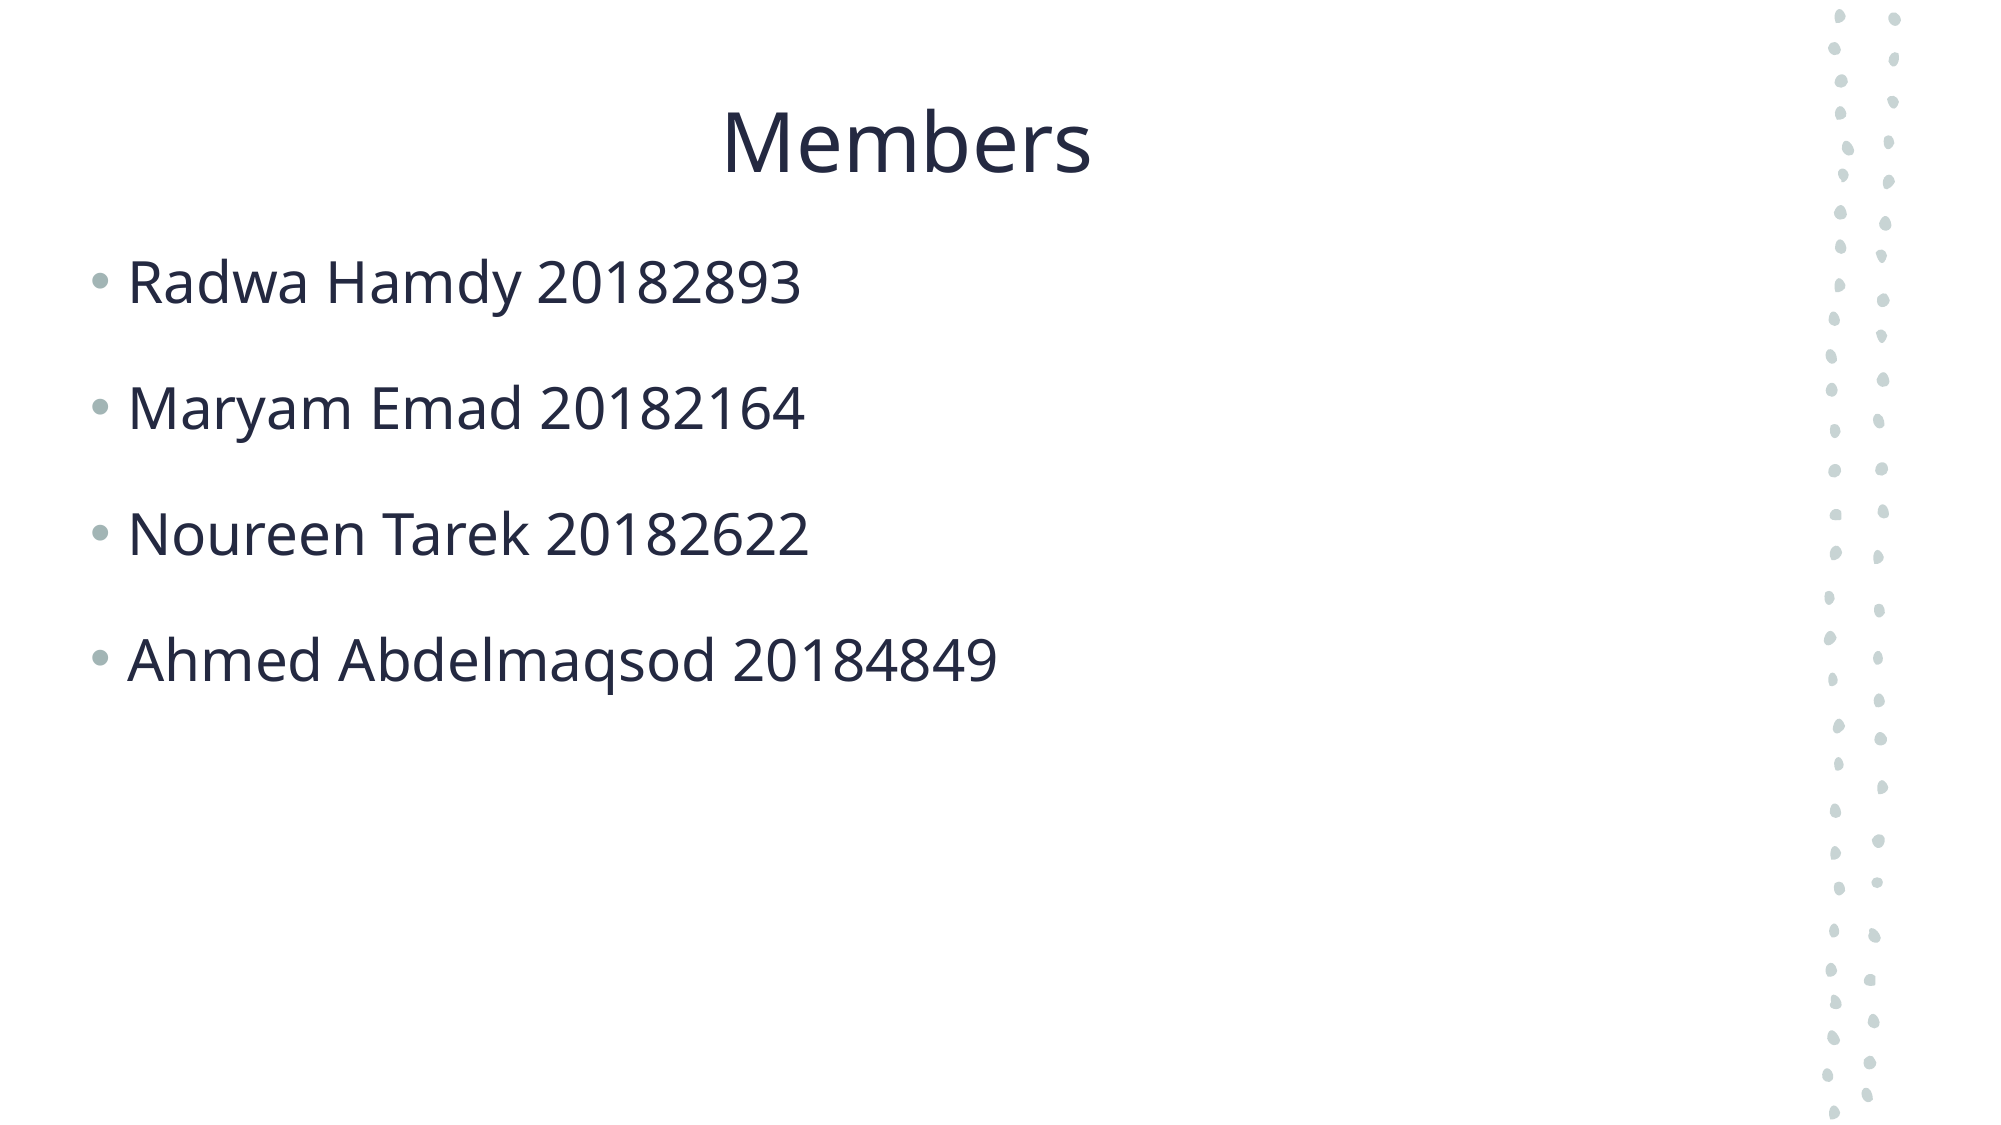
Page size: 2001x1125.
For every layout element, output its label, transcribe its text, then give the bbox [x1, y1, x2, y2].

list Members Radwa Hamdy 20182893 Maryam Emad 20182164 Noureen Tarek 20182622 Ahmed Abdelmaqsod 20184849 [75, 32, 1656, 997]
